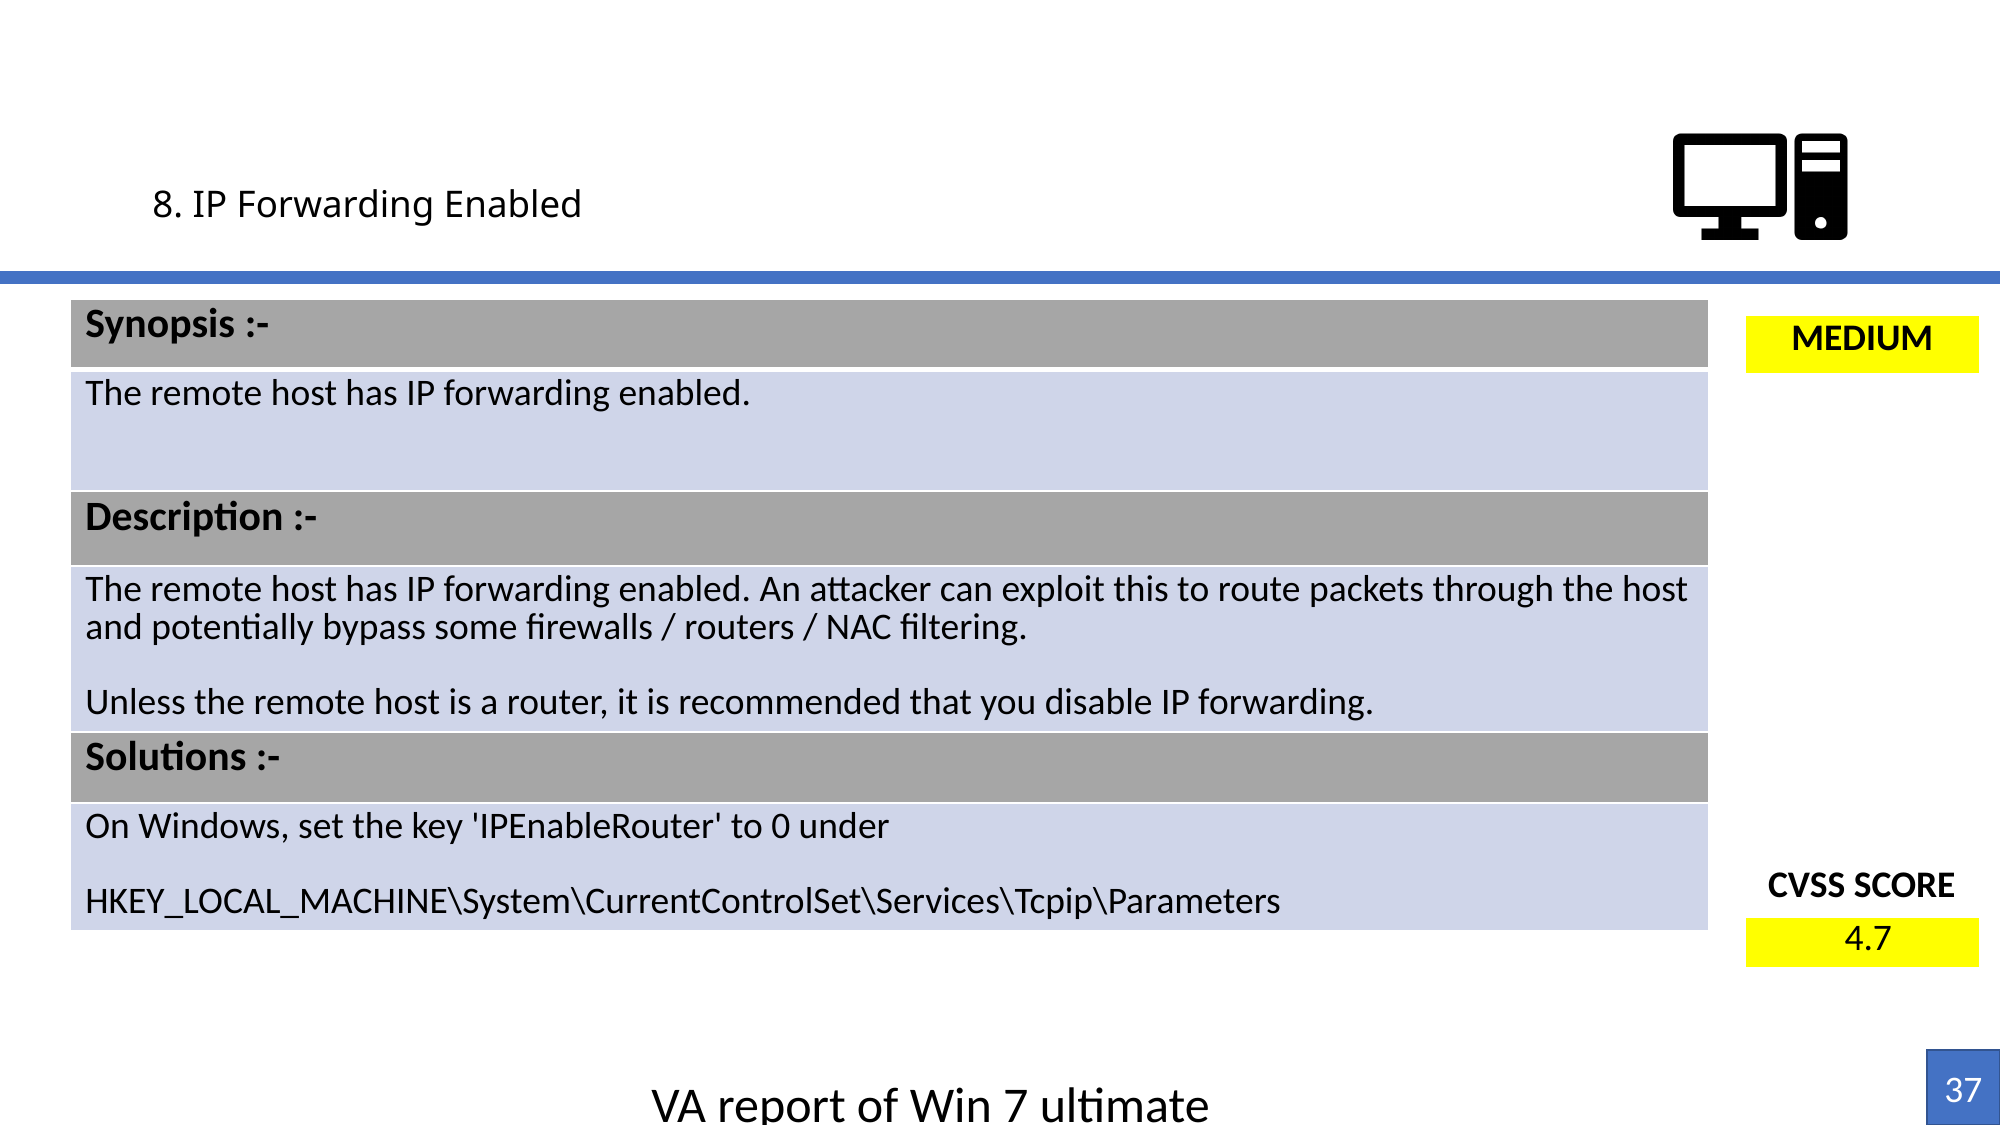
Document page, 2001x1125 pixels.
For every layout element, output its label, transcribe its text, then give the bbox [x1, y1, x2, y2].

picture [1669, 95, 1851, 277]
table_cell On Windows, set the key 'IPEnableRouter' to 0 under HKEY_LOCAL_MACHINE\System\CurrentControlSet\Services\Tcpip\Parameters [71, 804, 1708, 930]
table_header CVSS SCORE [1746, 863, 1979, 912]
table_cell Solutions :- [71, 733, 1708, 802]
title 8. IP Forwarding Enabled [137, 59, 1863, 271]
table_cell 4.7 [1746, 918, 1979, 967]
table_header MEDIUM [1746, 316, 1979, 373]
table_header Synopsis :- [71, 300, 1708, 367]
table_cell The remote host has IP forwarding enabled. [71, 372, 1708, 490]
table_cell The remote host has IP forwarding enabled. An attacker can exploit this to route packets through the host and potentially bypass some firewalls / routers / NAC filtering. Unless the remote host is a router, it is recommended that you disable IP forwarding. [71, 567, 1708, 731]
table_cell Description :- [71, 492, 1708, 565]
text_box 37 [1926, 1049, 2000, 1125]
text_box VA report of Win 7 ultimate [191, 1079, 1670, 1125]
